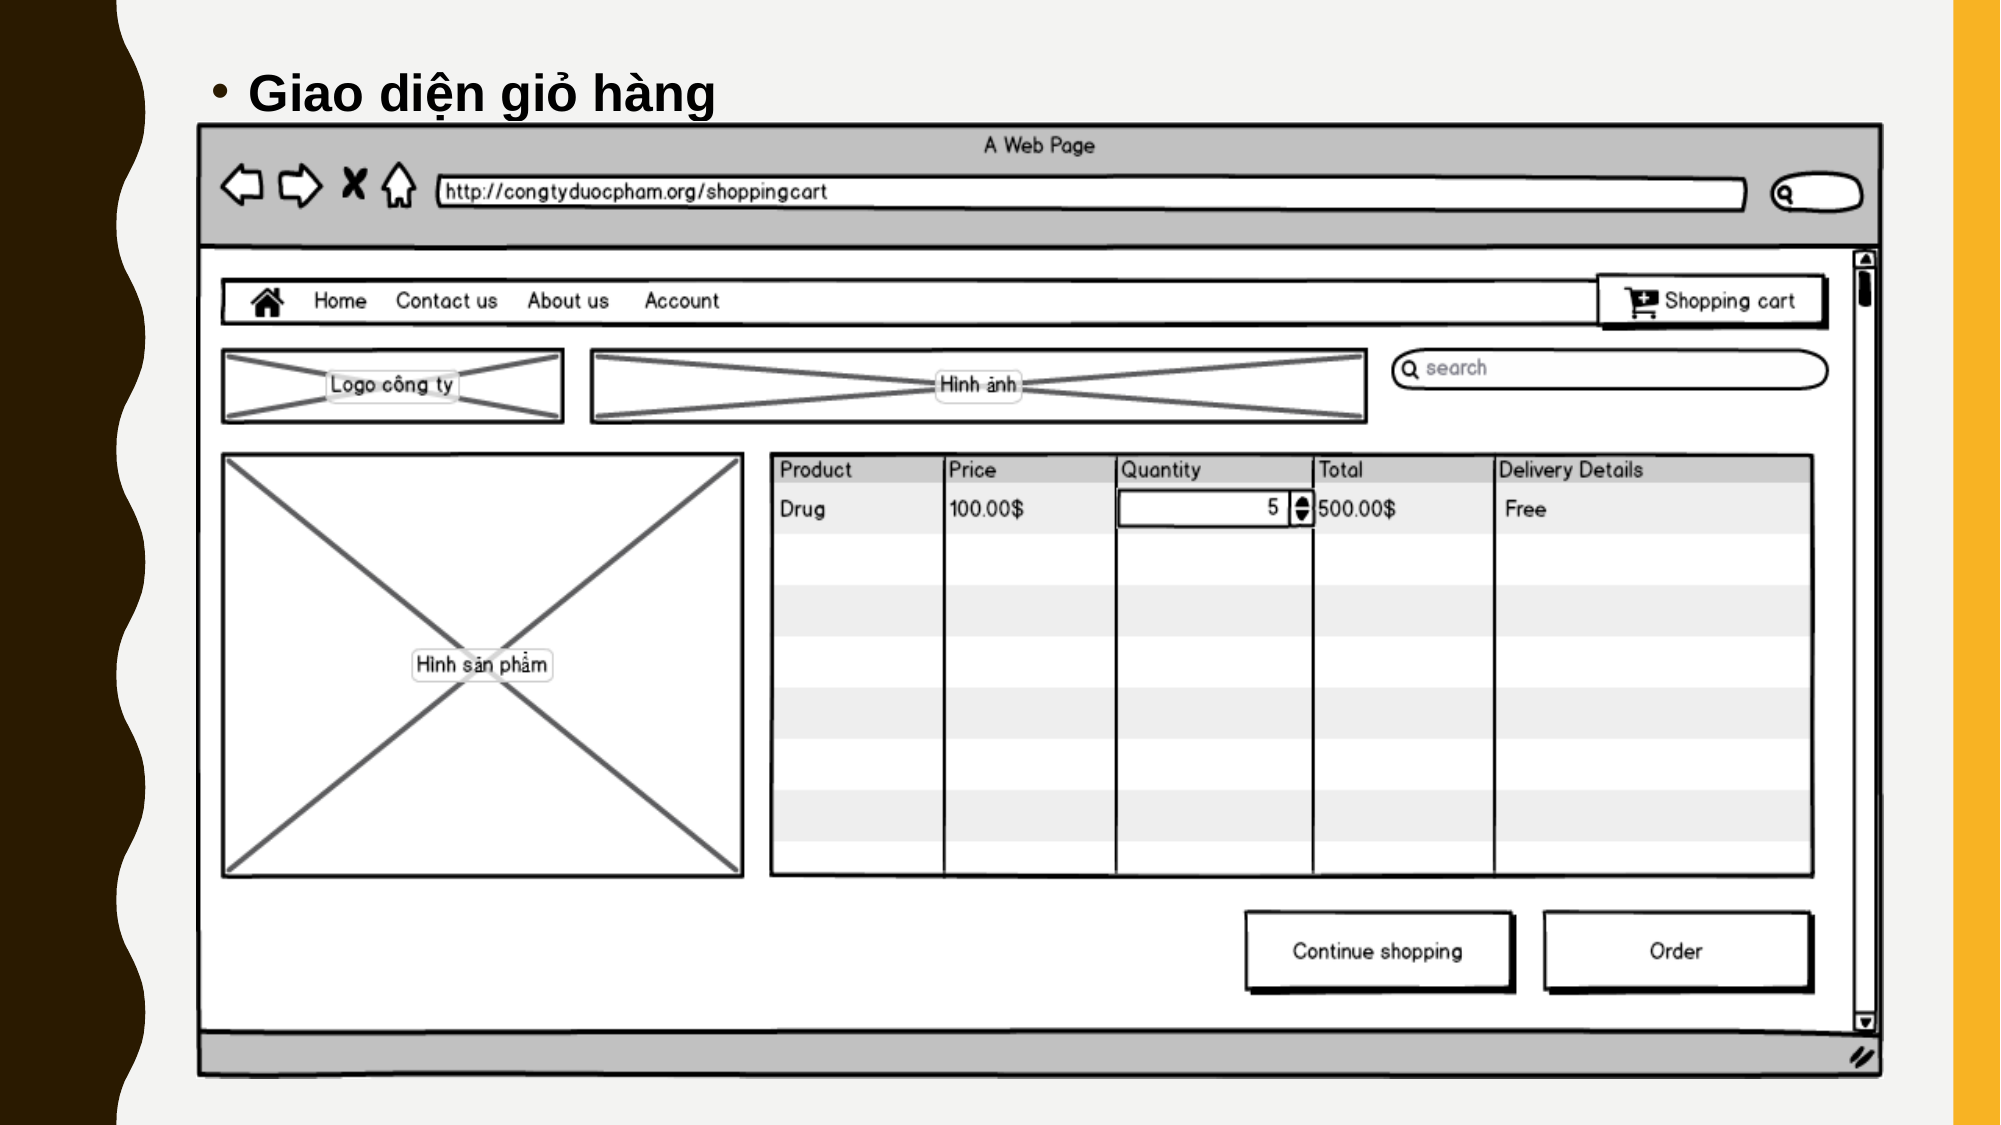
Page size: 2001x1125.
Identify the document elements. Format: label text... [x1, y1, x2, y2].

picture [196, 121, 1884, 1079]
list Giao diện giỏ hàng [196, 45, 1884, 114]
